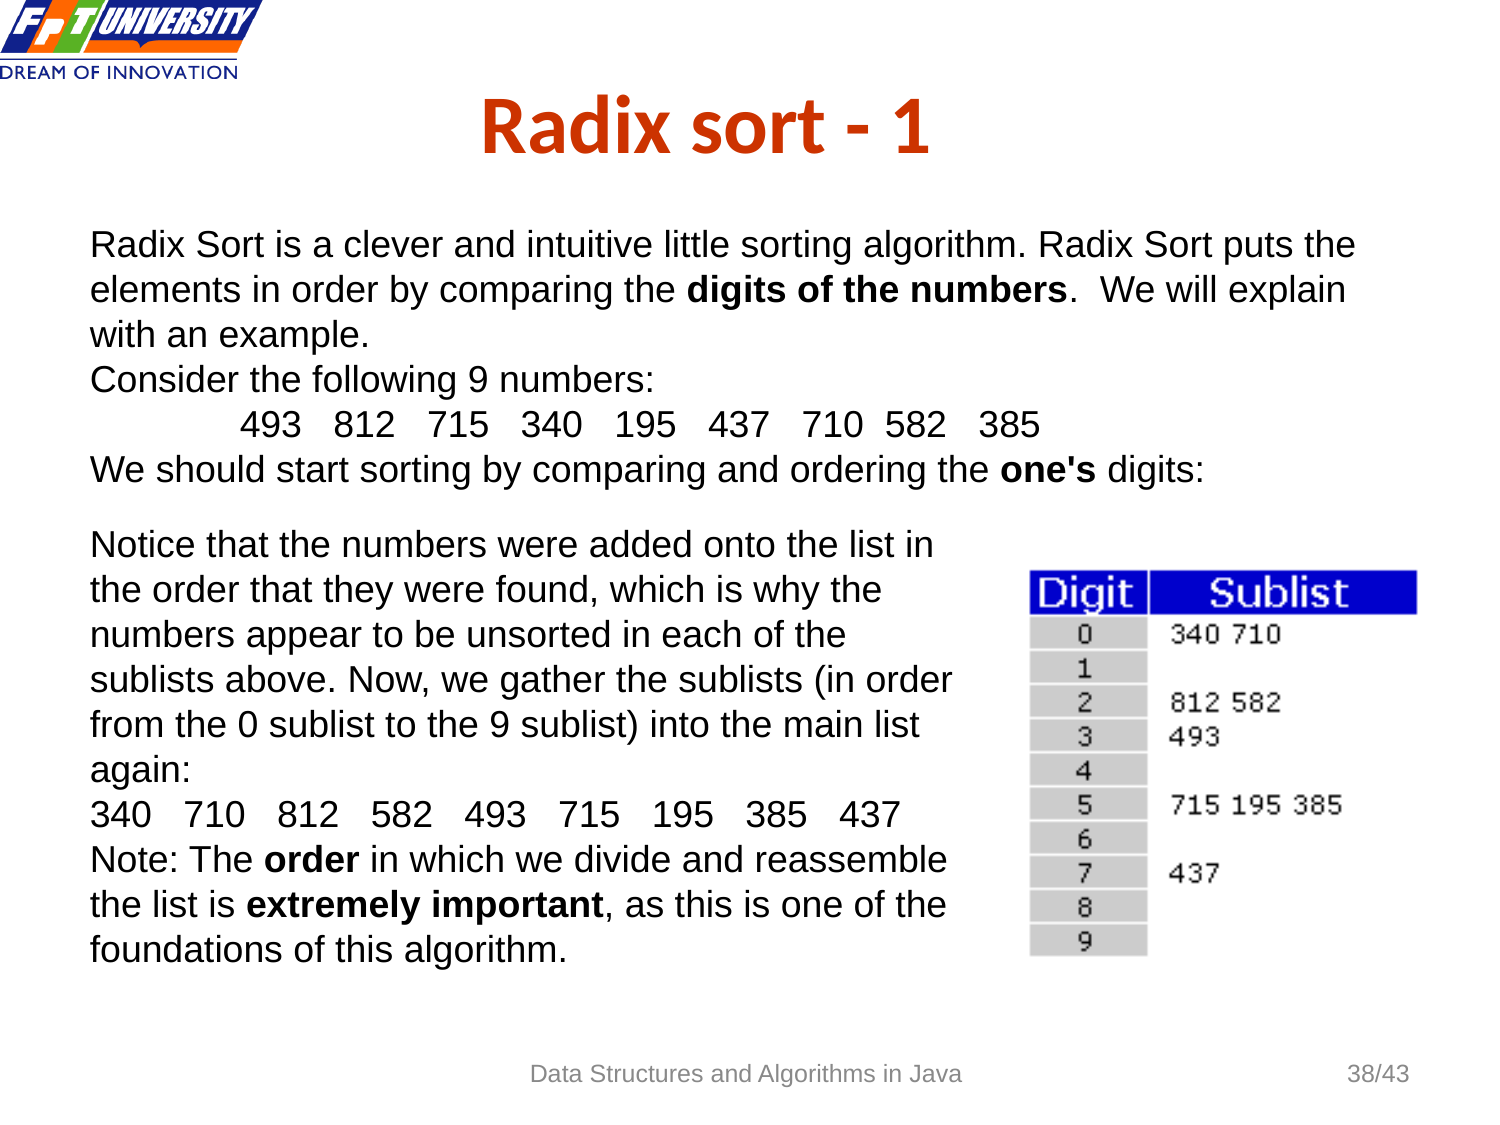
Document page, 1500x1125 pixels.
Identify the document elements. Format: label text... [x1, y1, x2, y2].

picture [0, 0, 263, 79]
slide_number 38/43 [1074, 1042, 1425, 1103]
text_box Radix Sort is a clever and intuitive little sorting algorithm. Radix Sort puts the elements in order by comparing the digits of the numbers. We will explain with an example. Consider the following 9 numbers: 493 812 715 340 195 437 710 582 385 We should start sorting by comparing and ordering the one's digits: [75, 212, 1388, 498]
picture [1002, 537, 1451, 988]
title Radix sort - 1 [312, 18, 1100, 212]
text_box Notice that the numbers were added onto the list in the order that they were found, which is why the numbers appear to be unsorted in each of the sublists above. Now, we gather the sublists (in order from the 0 sublist to the 9 sublist) into the main list again: 340 710 812 582 493 715 195 385 437 Note: The order in which we divide and reassemble the list is extremely important, as this is one of the foundations of this algorithm. [74, 512, 975, 978]
footer Data Structures and Algorithms in Java [474, 1042, 1025, 1103]
